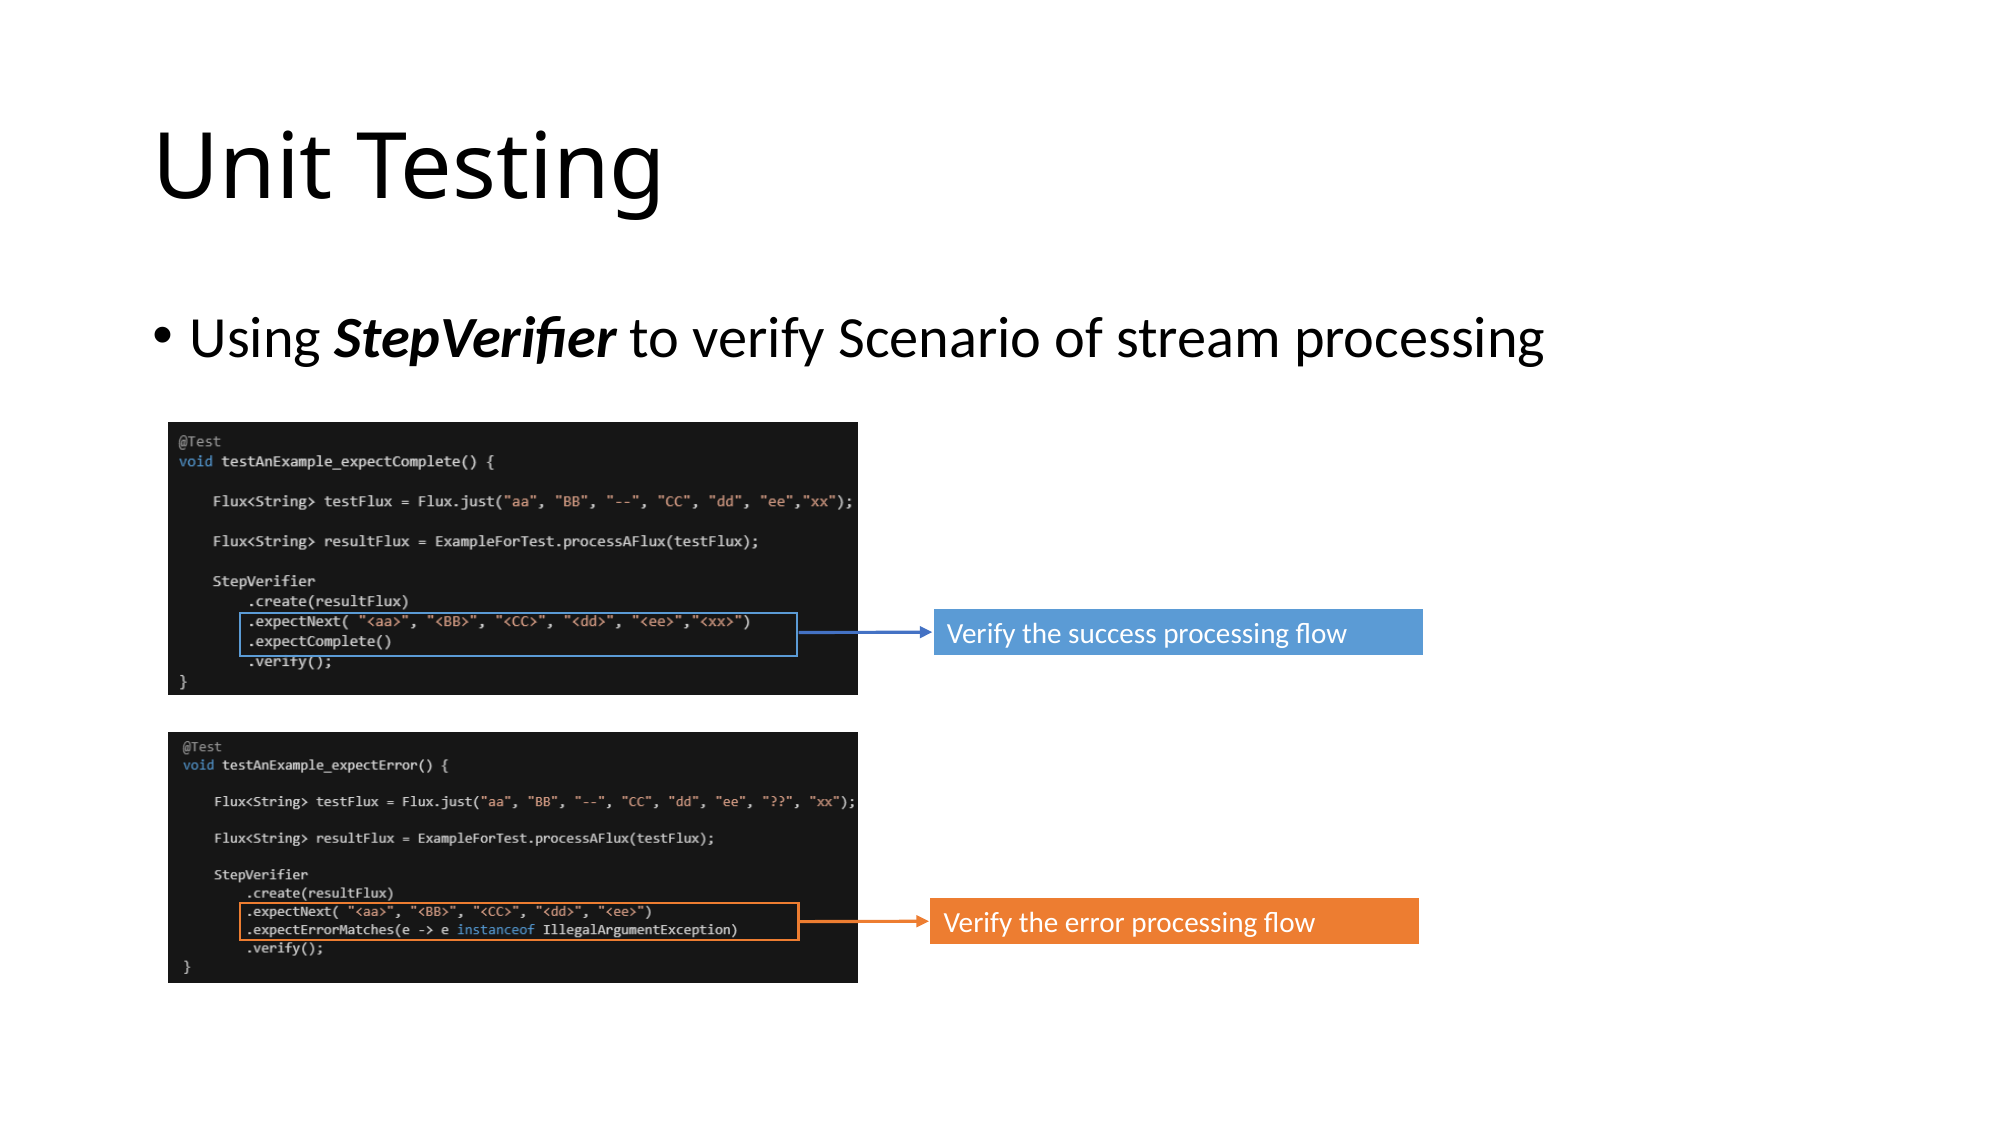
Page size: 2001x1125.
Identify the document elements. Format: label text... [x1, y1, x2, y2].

title Unit Testing [137, 59, 1863, 278]
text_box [168, 422, 1425, 983]
list Using StepVerifier to verify Scenario of stream processing [137, 299, 1863, 1014]
